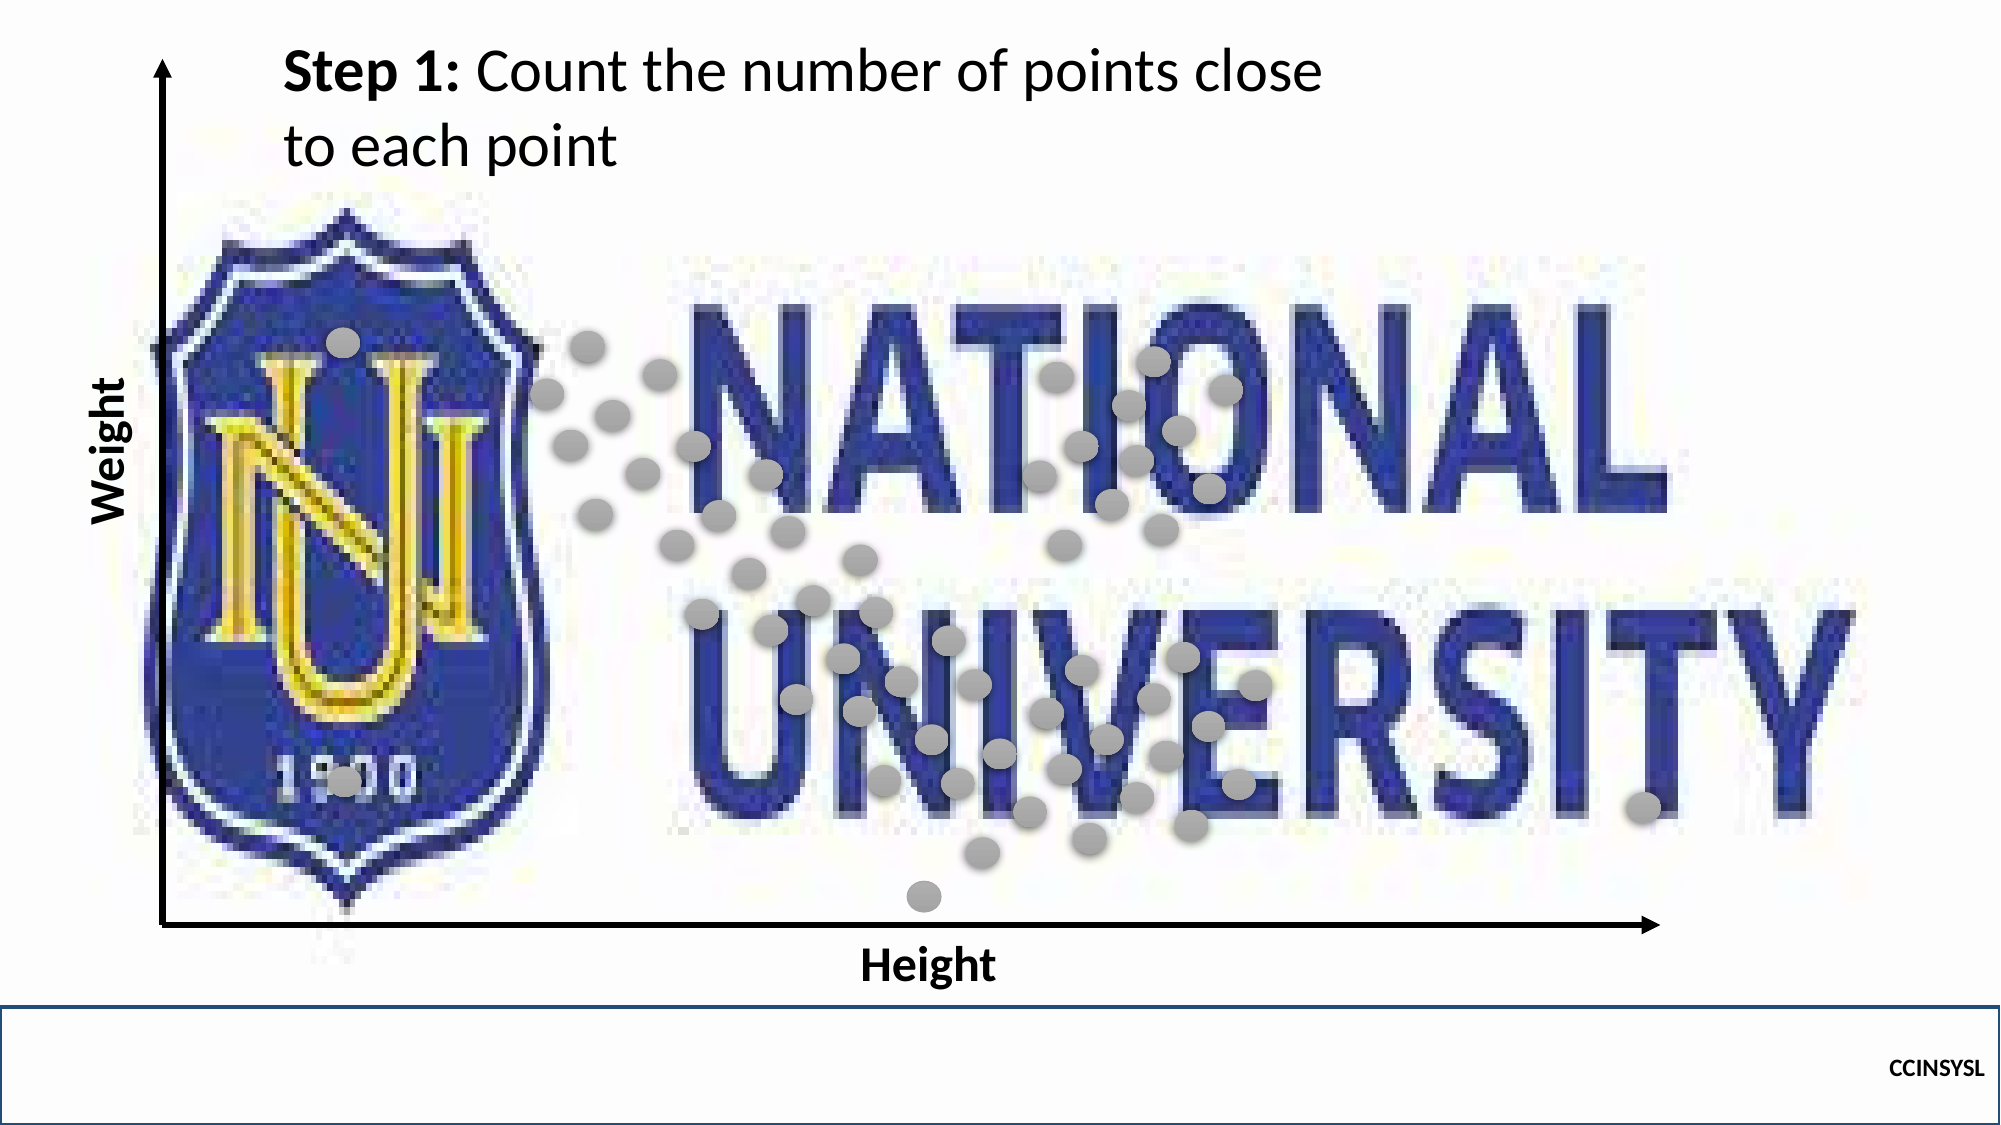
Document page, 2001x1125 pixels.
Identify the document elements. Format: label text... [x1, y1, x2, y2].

text_box [1013, 796, 1048, 828]
text_box [1072, 822, 1107, 854]
text_box Weight [66, 361, 142, 541]
text_box [685, 598, 720, 630]
text_box [754, 614, 789, 646]
text_box [1192, 473, 1227, 505]
text_box [843, 544, 878, 576]
text_box [1030, 697, 1065, 729]
text_box [1137, 683, 1172, 715]
text_box [1120, 782, 1155, 813]
text_box [643, 359, 678, 390]
text_box [931, 625, 966, 657]
text_box [626, 457, 661, 489]
text_box [1174, 809, 1209, 841]
footer CCINSYSL [0, 1007, 2000, 1125]
text_box [326, 327, 361, 359]
text_box [732, 557, 767, 589]
text_box [702, 499, 737, 531]
text_box [1209, 374, 1244, 406]
text_box Height [845, 926, 1022, 1000]
text_box [530, 378, 565, 410]
text_box [1166, 641, 1201, 673]
text_box [966, 837, 1000, 869]
text_box [1039, 361, 1074, 393]
text_box [779, 684, 814, 715]
text_box [1162, 415, 1197, 447]
text_box [596, 399, 631, 431]
text_box [1238, 670, 1273, 701]
text_box [884, 666, 919, 698]
text_box [1089, 724, 1124, 755]
text_box [749, 459, 784, 491]
text_box [571, 330, 606, 362]
text_box [1120, 445, 1155, 476]
text_box [1023, 460, 1057, 492]
text_box [842, 695, 877, 727]
text_box [1221, 768, 1256, 800]
text_box [1047, 529, 1082, 561]
text_box [1064, 654, 1099, 686]
text_box [826, 643, 861, 675]
text_box [1145, 514, 1180, 546]
text_box [554, 429, 589, 461]
text_box [859, 597, 894, 628]
text_box [1047, 753, 1082, 785]
text_box [660, 529, 695, 561]
text_box [771, 516, 806, 547]
text_box [1191, 710, 1226, 742]
text_box Step 1: Count the number of points close to each point [268, 21, 1403, 187]
text_box [957, 669, 992, 701]
text_box [914, 724, 949, 756]
text_box [867, 765, 902, 796]
text_box [982, 738, 1017, 770]
picture [0, 0, 2000, 1007]
text_box [906, 880, 942, 913]
text_box [1112, 390, 1147, 421]
text_box [1137, 346, 1172, 378]
text_box [941, 768, 975, 799]
text_box [1064, 430, 1099, 462]
text_box [1095, 488, 1130, 520]
text_box [1627, 791, 1662, 823]
text_box [1149, 740, 1184, 772]
text_box [579, 498, 614, 530]
text_box [796, 585, 831, 617]
text_box [677, 430, 712, 462]
text_box [327, 766, 362, 798]
